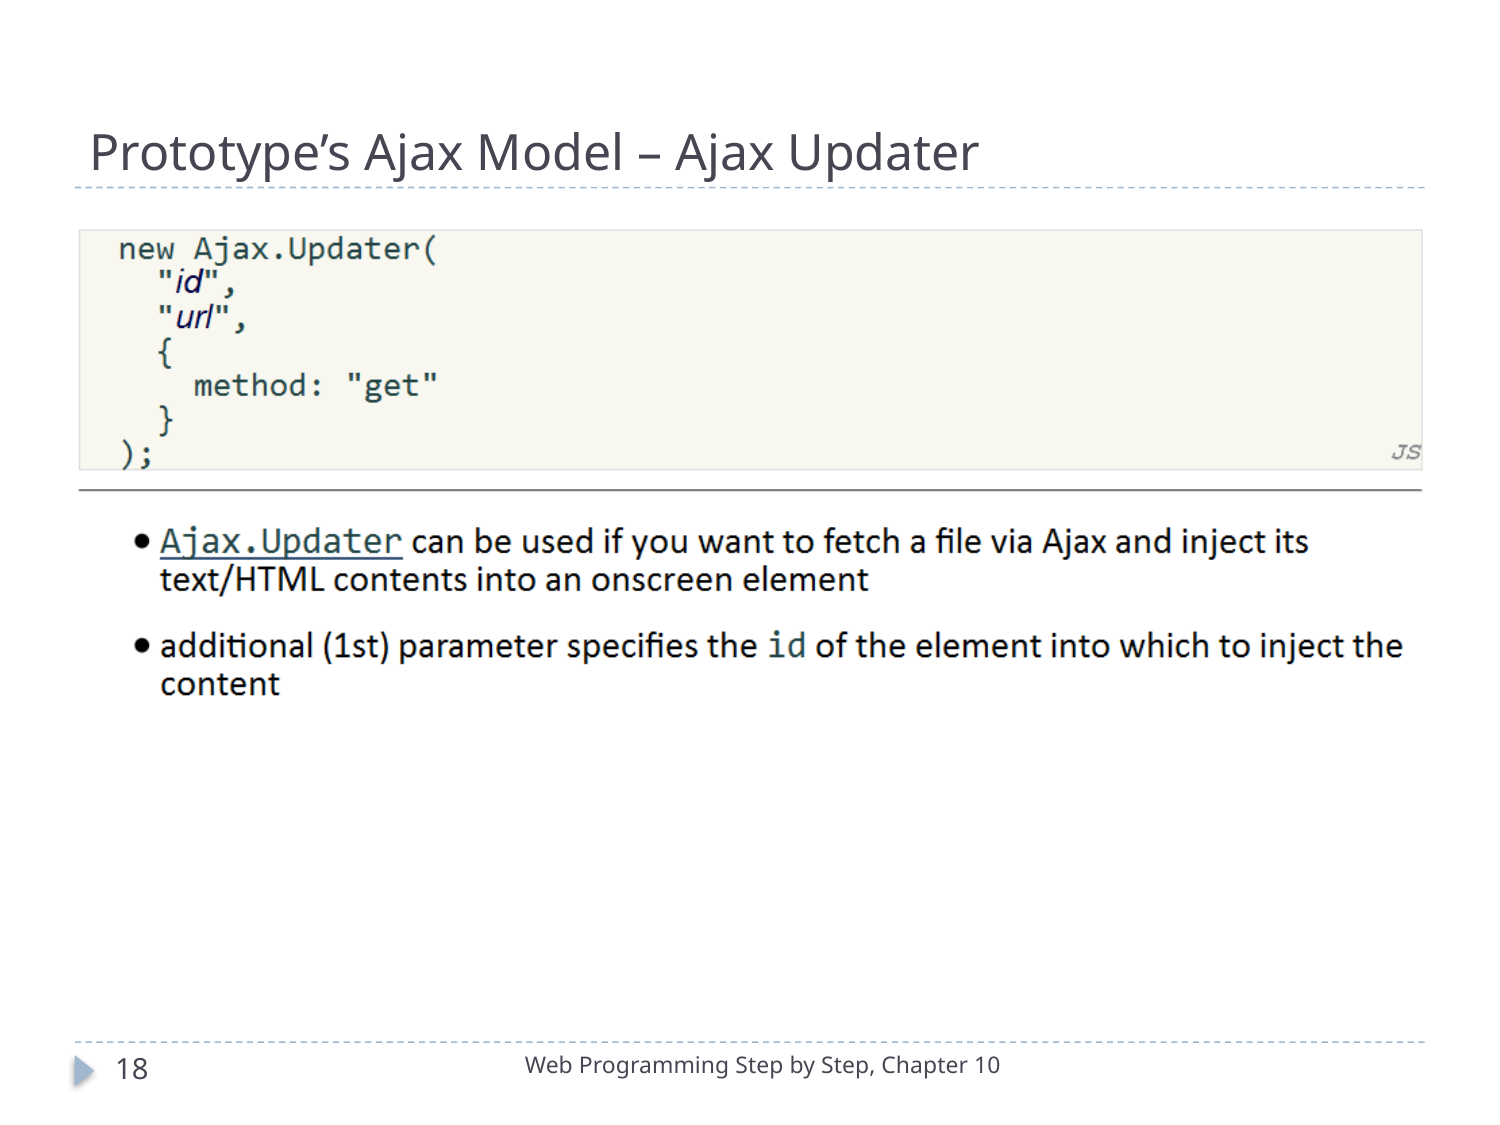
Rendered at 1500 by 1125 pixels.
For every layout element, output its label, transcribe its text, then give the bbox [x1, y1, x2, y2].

slide_number 18 [100, 1042, 426, 1103]
picture [74, 224, 1432, 713]
footer Web Programming Step by Step, Chapter 10 [475, 1042, 1051, 1103]
title Prototype’s Ajax Model – Ajax Updater [75, 24, 1425, 188]
